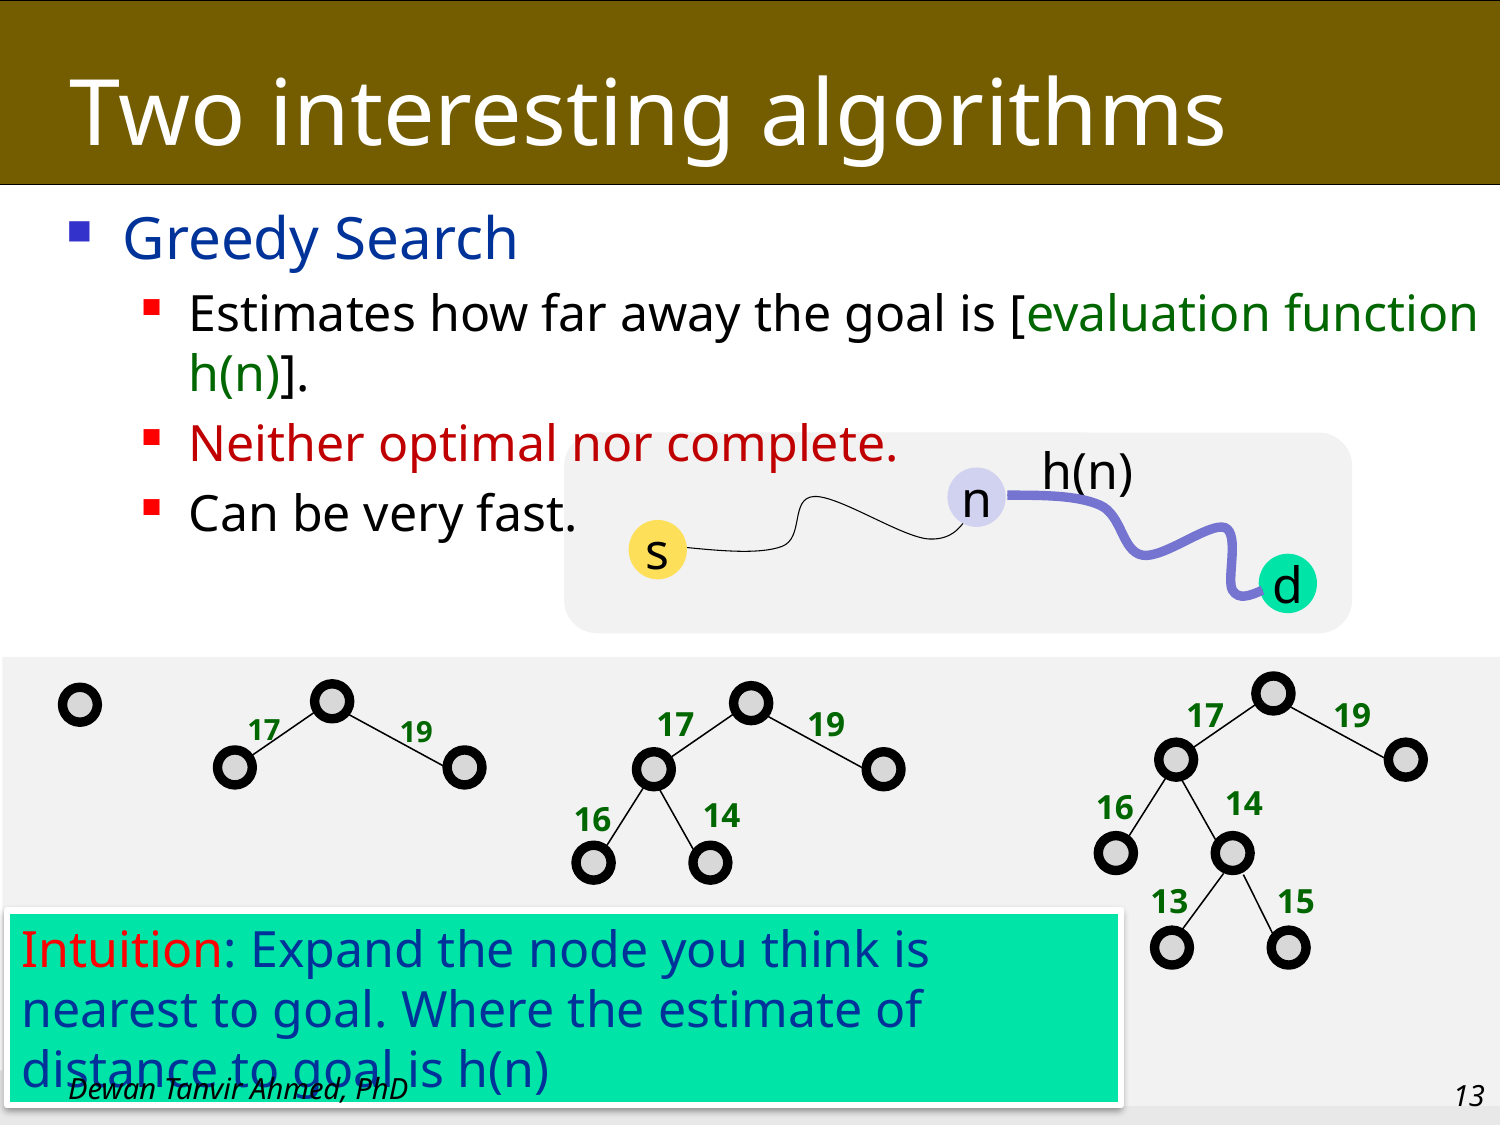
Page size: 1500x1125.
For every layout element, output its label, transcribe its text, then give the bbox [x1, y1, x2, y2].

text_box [555, 685, 902, 910]
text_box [217, 683, 483, 815]
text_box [62, 686, 98, 762]
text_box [628, 432, 1318, 614]
text_box Two interesting algorithms [54, 46, 1346, 179]
text_box Intuition: Expand the node you think is nearest to goal. Where the estimate of distance to goal is h(n) [4, 907, 1124, 1108]
text_box Greedy Search Estimates how far away the goal is [evaluation function h(n)]. Neither optimal nor complete. Can be very fast. [51, 193, 1500, 504]
slide_number 13 [1187, 1049, 1500, 1125]
footer Dewan Tanvir Ahmed, PhD [52, 1037, 1316, 1113]
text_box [1077, 675, 1424, 995]
text_box [564, 504, 1353, 634]
text_box [2, 656, 1500, 1049]
